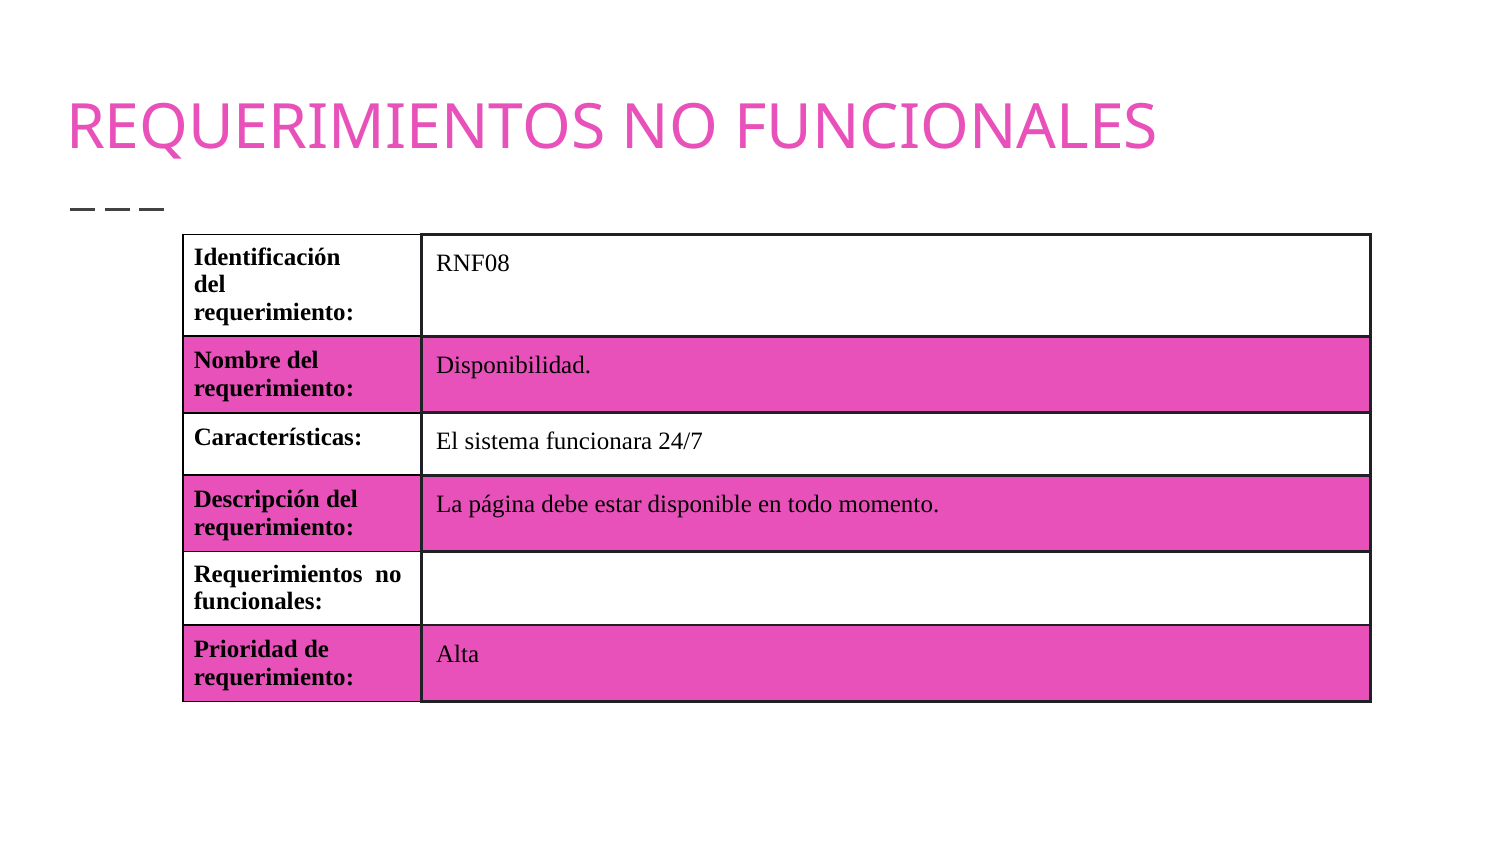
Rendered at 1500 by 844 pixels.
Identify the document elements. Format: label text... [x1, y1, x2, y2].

table_header Identificación del requerimiento: [184, 235, 420, 335]
table_cell Disponibilidad. [423, 338, 1369, 411]
table_header RNF08 [423, 236, 1369, 335]
table_cell Alta [423, 626, 1369, 700]
table_cell La página debe estar disponible en todo momento. [423, 477, 1369, 550]
table_cell [423, 553, 1369, 624]
table_cell Prioridad de requerimiento: [184, 626, 420, 701]
table_cell Requerimientos no funcionales: [184, 552, 420, 624]
table_cell El sistema funcionara 24/7 [423, 414, 1369, 474]
table_cell Descripción del requerimiento: [184, 476, 420, 551]
title REQUERIMIENTOS NO FUNCIONALES [51, 61, 1449, 182]
table_cell Características: [184, 414, 420, 474]
table_cell Nombre del requerimiento: [184, 337, 420, 412]
